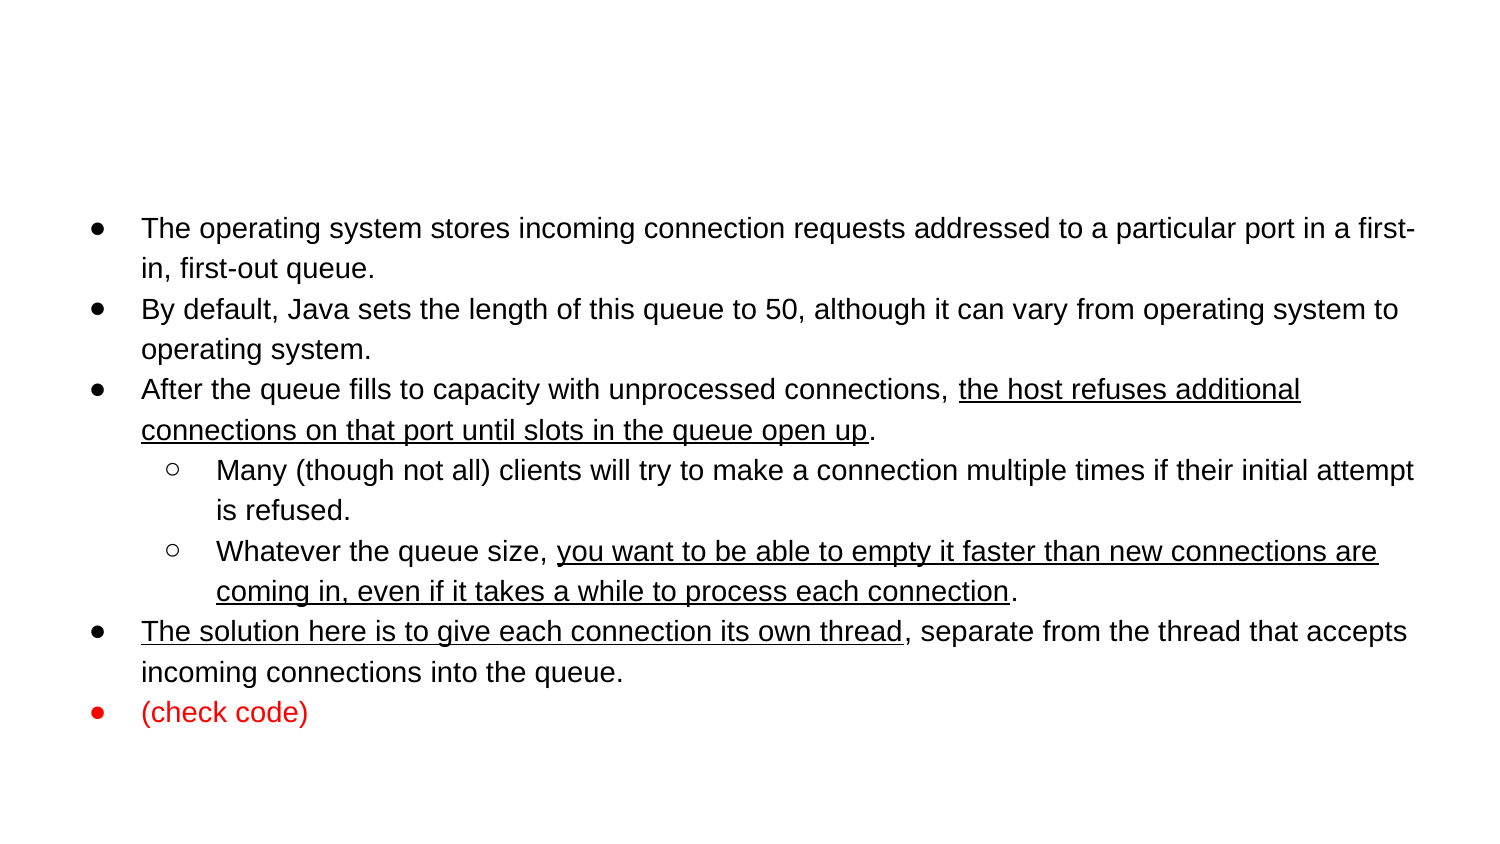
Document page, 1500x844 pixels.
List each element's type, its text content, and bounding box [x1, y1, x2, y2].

list The operating system stores incoming connection requests addressed to a particular port in a first-in, first-out queue. By default, Java sets the length of this queue to 50, although it can vary from operating system to operating system. After the queue fills to capacity with unprocessed connections, the host refuses additional connections on that port until slots in the queue open up. Many (though not all) clients will try to make a connection multiple times if their initial attempt is refused. Whatever the queue size, you want to be able to empty it faster than new connections are coming in, even if it takes a while to process each connection. The solution here is to give each connection its own thread, separate from the thread that accepts incoming connections into the queue. (check code) [51, 189, 1449, 750]
